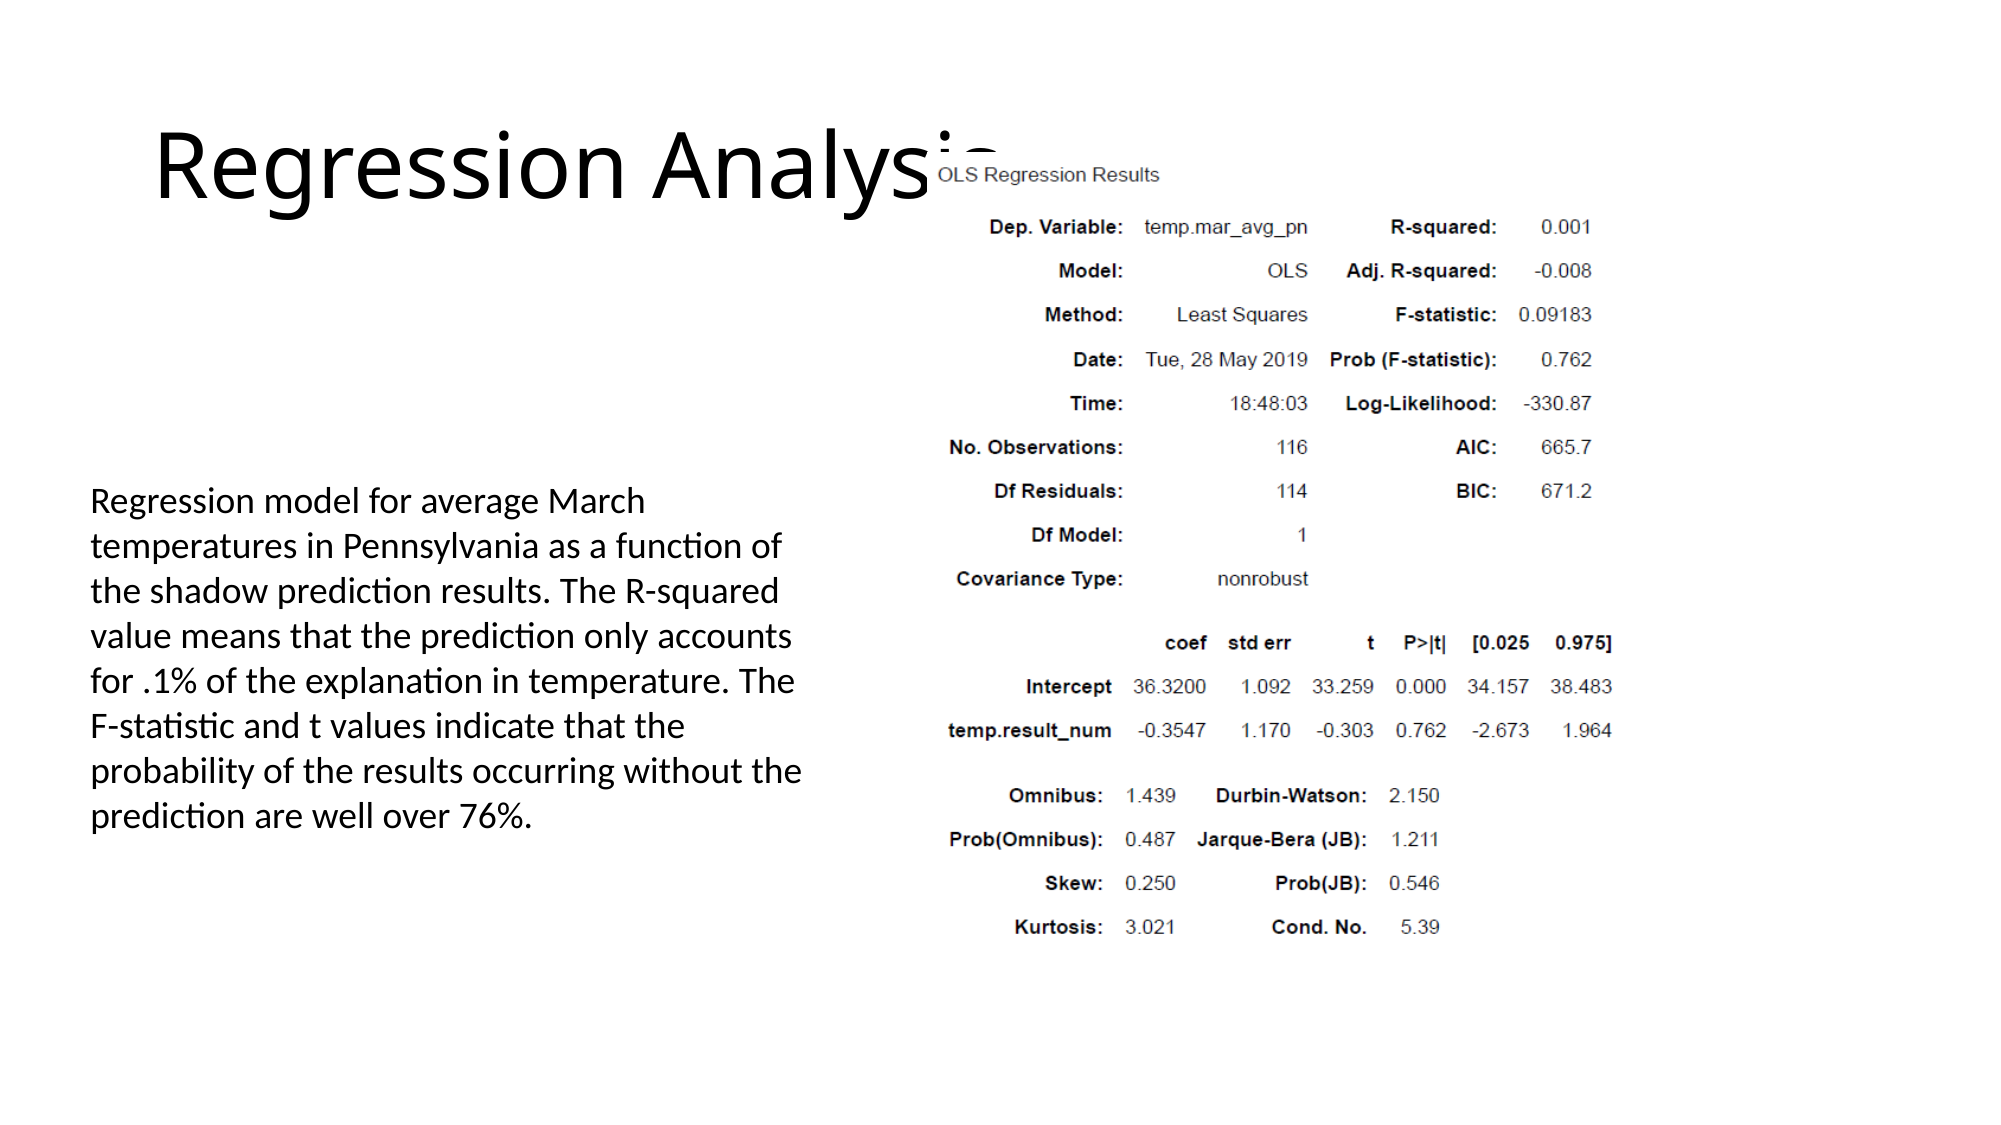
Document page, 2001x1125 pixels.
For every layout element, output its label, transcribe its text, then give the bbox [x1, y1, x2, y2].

picture [927, 152, 1663, 973]
text_box Regression model for average March temperatures in Pennsylvania as a function of the shadow prediction results. The R-squared value means that the prediction only accounts for .1% of the explanation in temperature. The F-statistic and t values indicate that the probability of the results occurring without the prediction are well over 76%. [75, 468, 835, 844]
title Regression Analysis [137, 59, 1863, 278]
